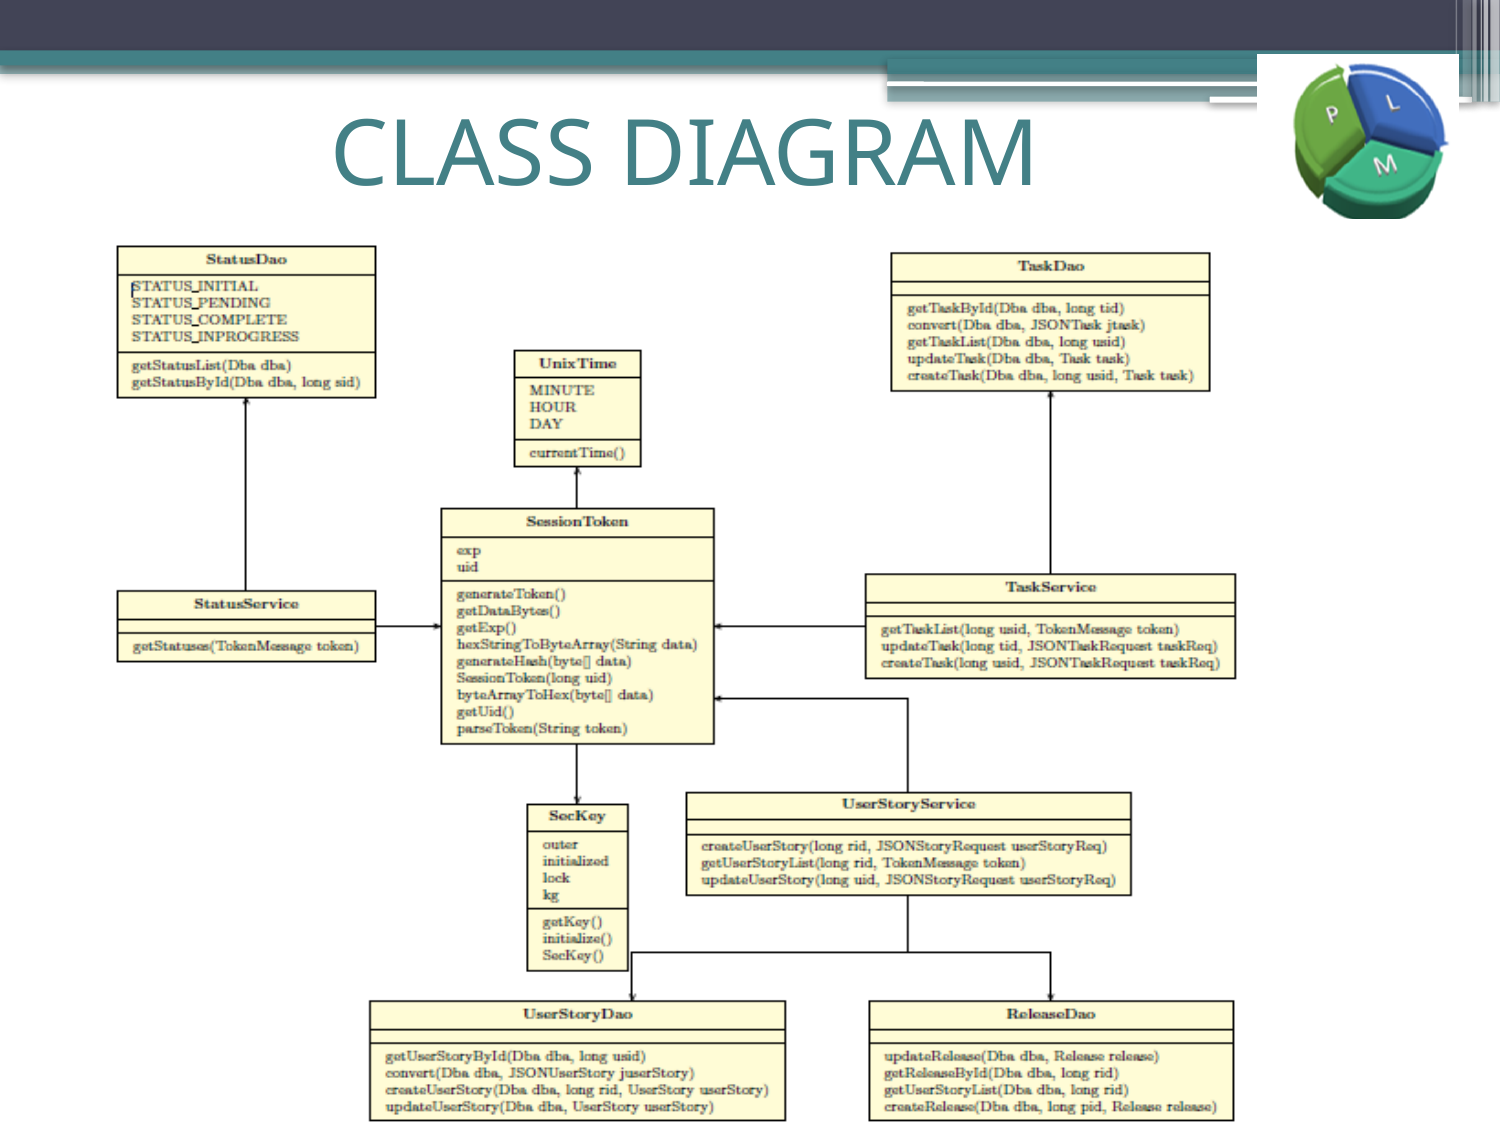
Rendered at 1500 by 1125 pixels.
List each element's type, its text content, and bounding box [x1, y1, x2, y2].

picture [1257, 54, 1459, 219]
title CLASS DIAGRAM [230, 54, 1140, 217]
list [0, 219, 1500, 1125]
